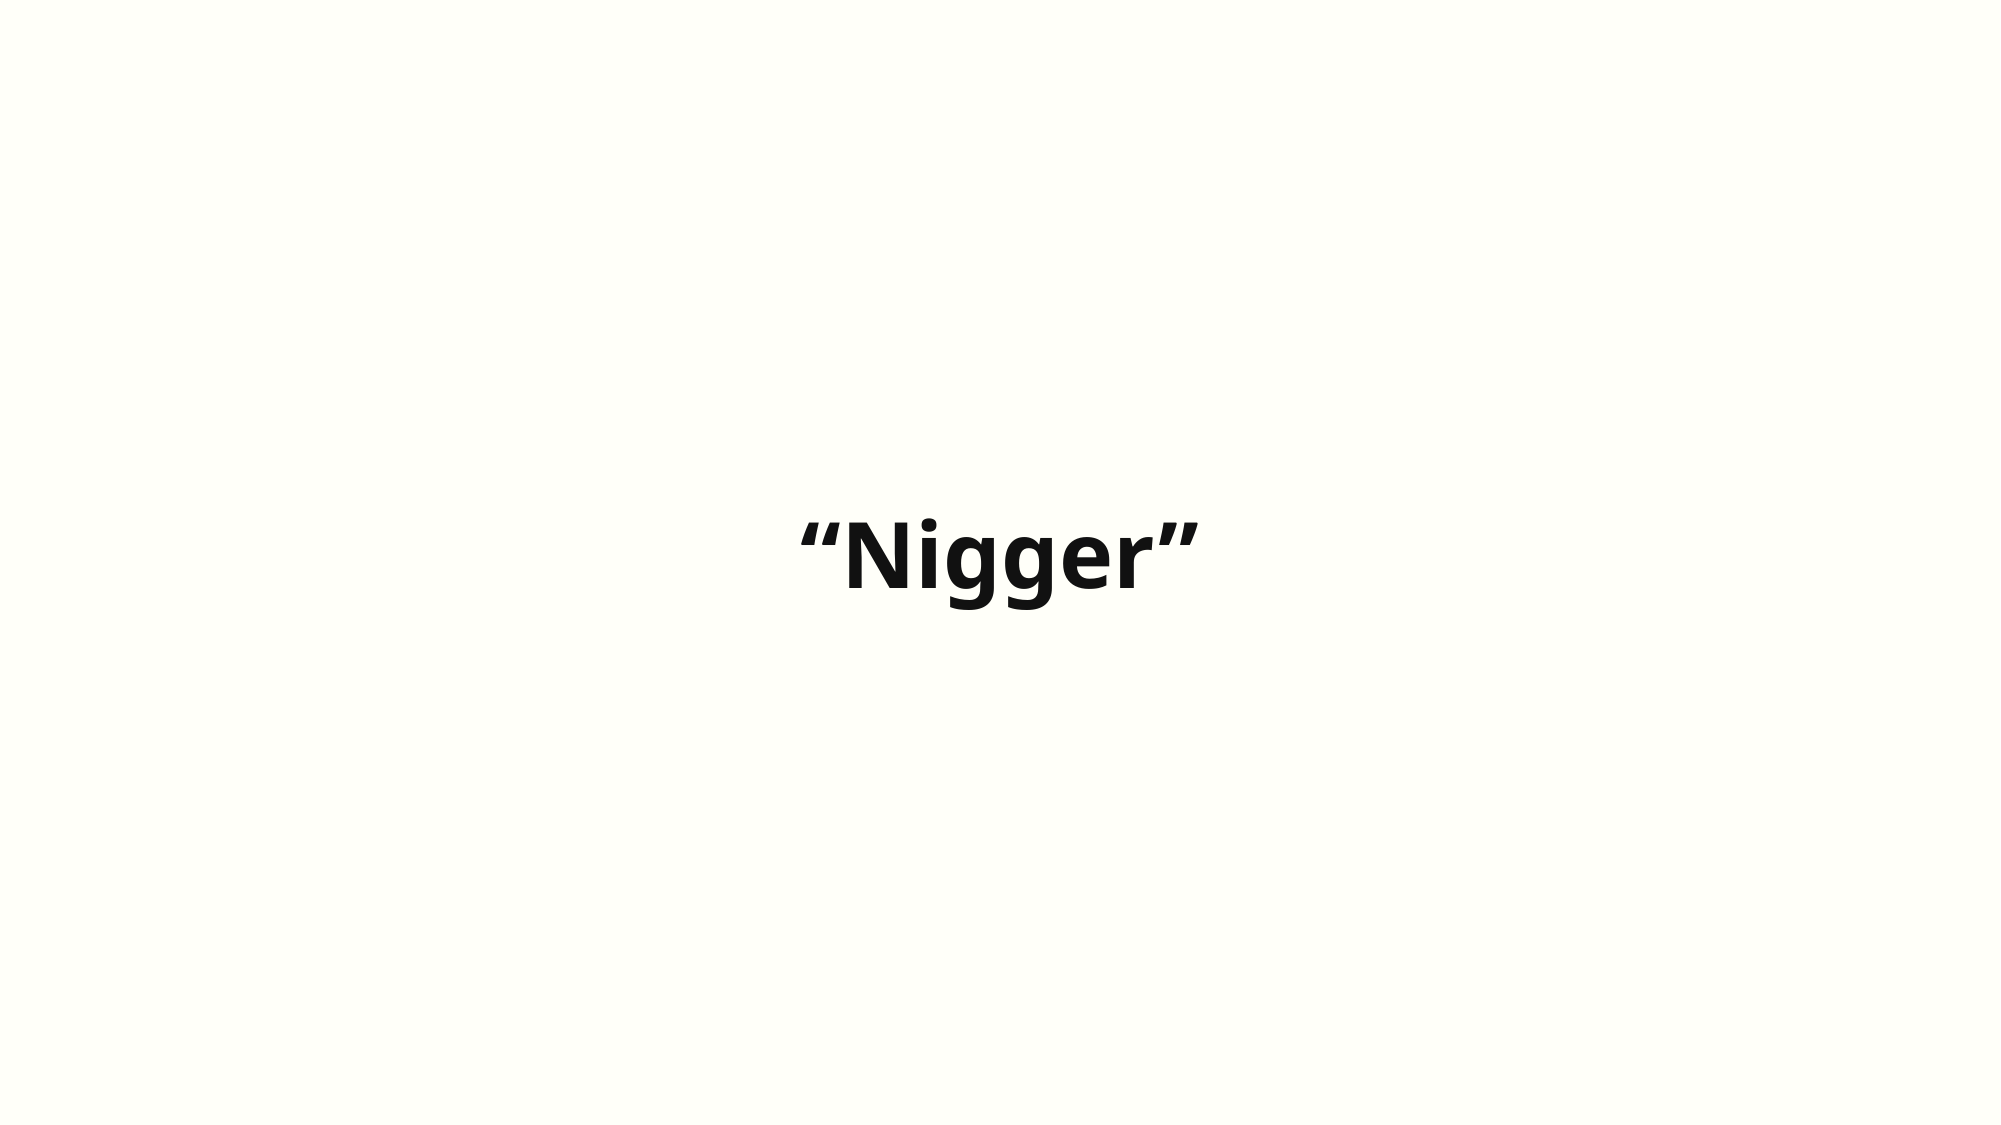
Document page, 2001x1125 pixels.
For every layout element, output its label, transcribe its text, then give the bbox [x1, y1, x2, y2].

text_box “Nigger” [0, 489, 2000, 615]
